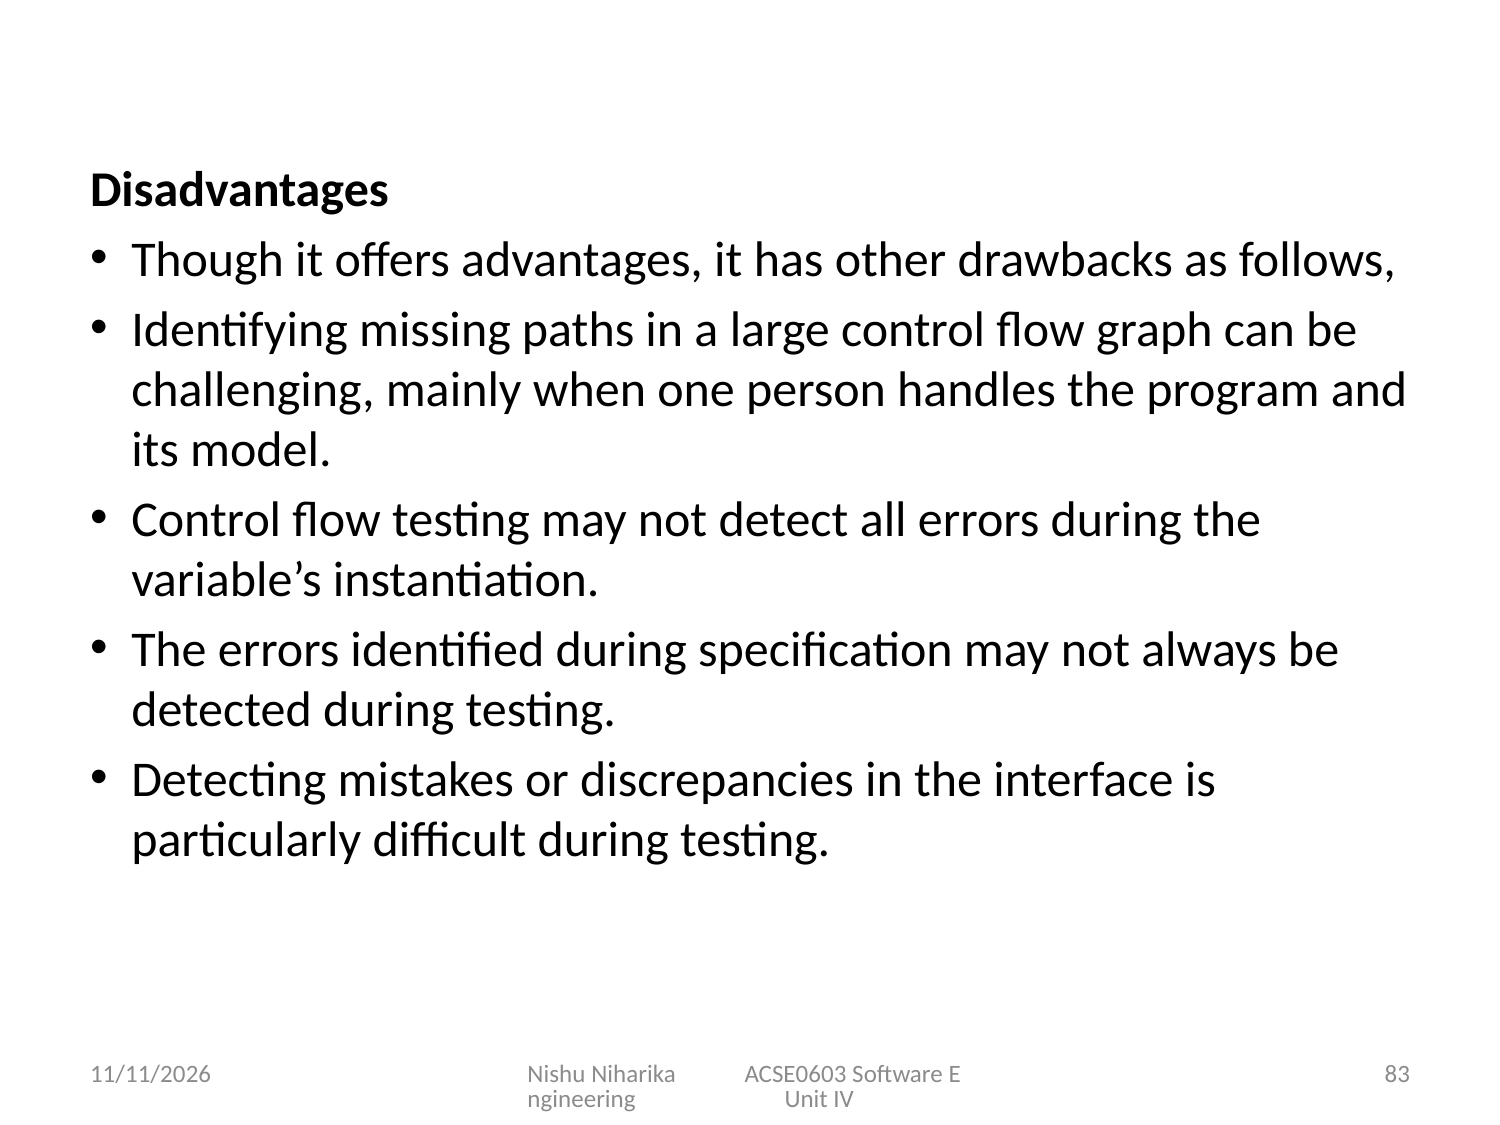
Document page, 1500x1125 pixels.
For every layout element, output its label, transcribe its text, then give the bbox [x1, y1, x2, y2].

slide_number 83 [1074, 1042, 1425, 1103]
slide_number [75, 1042, 425, 1103]
footer Nishu Niharika ACSE0603 Software Engineering Unit IV [512, 1042, 988, 1103]
list Disadvantages Though it offers advantages, it has other drawbacks as follows, Identifying missing paths in a large control flow graph can be challenging, mainly when one person handles the program and its model. Control flow testing may not detect all errors during the variable’s instantiation. The errors identified during specification may not always be detected during testing. Detecting mistakes or discrepancies in the interface is particularly difficult during testing. [75, 149, 1425, 892]
